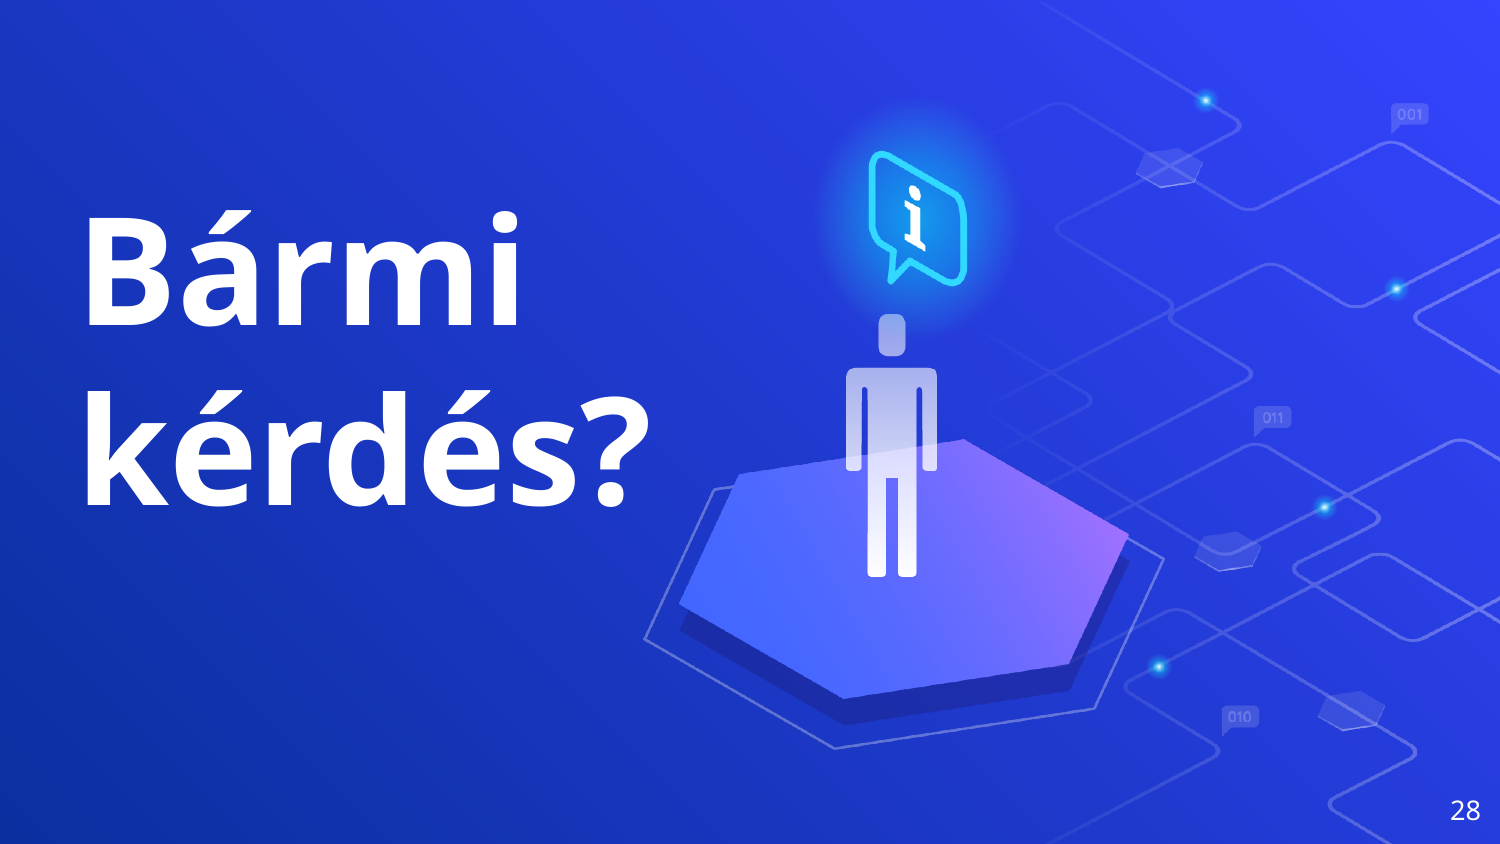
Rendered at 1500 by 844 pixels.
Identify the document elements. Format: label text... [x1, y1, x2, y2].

slide_number 28 [1391, 779, 1482, 844]
title Bármi kérdés? [76, 203, 670, 716]
picture [0, 0, 1500, 844]
